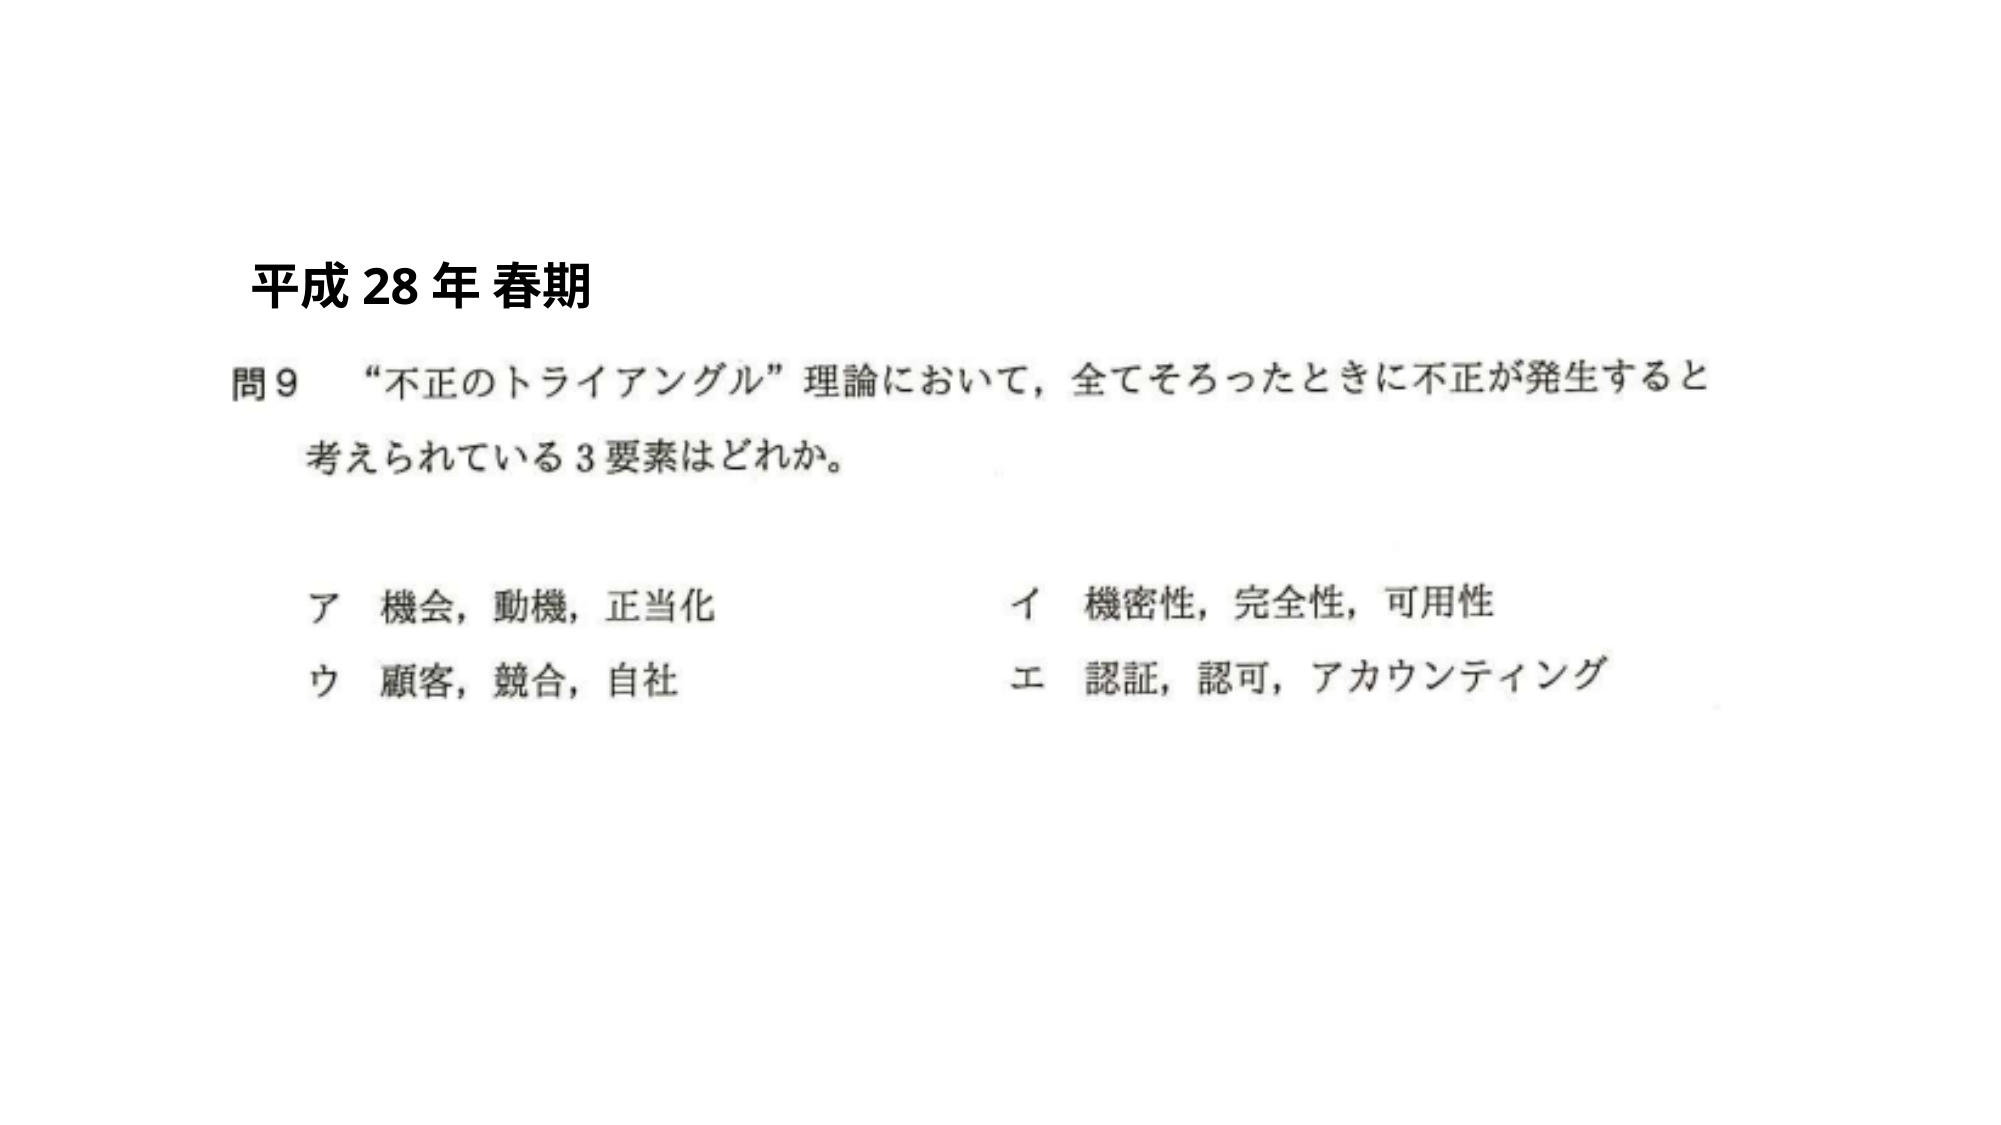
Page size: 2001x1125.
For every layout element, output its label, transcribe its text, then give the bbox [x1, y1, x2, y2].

text_box 平成28年 春期 [235, 246, 943, 322]
picture [214, 346, 1724, 714]
